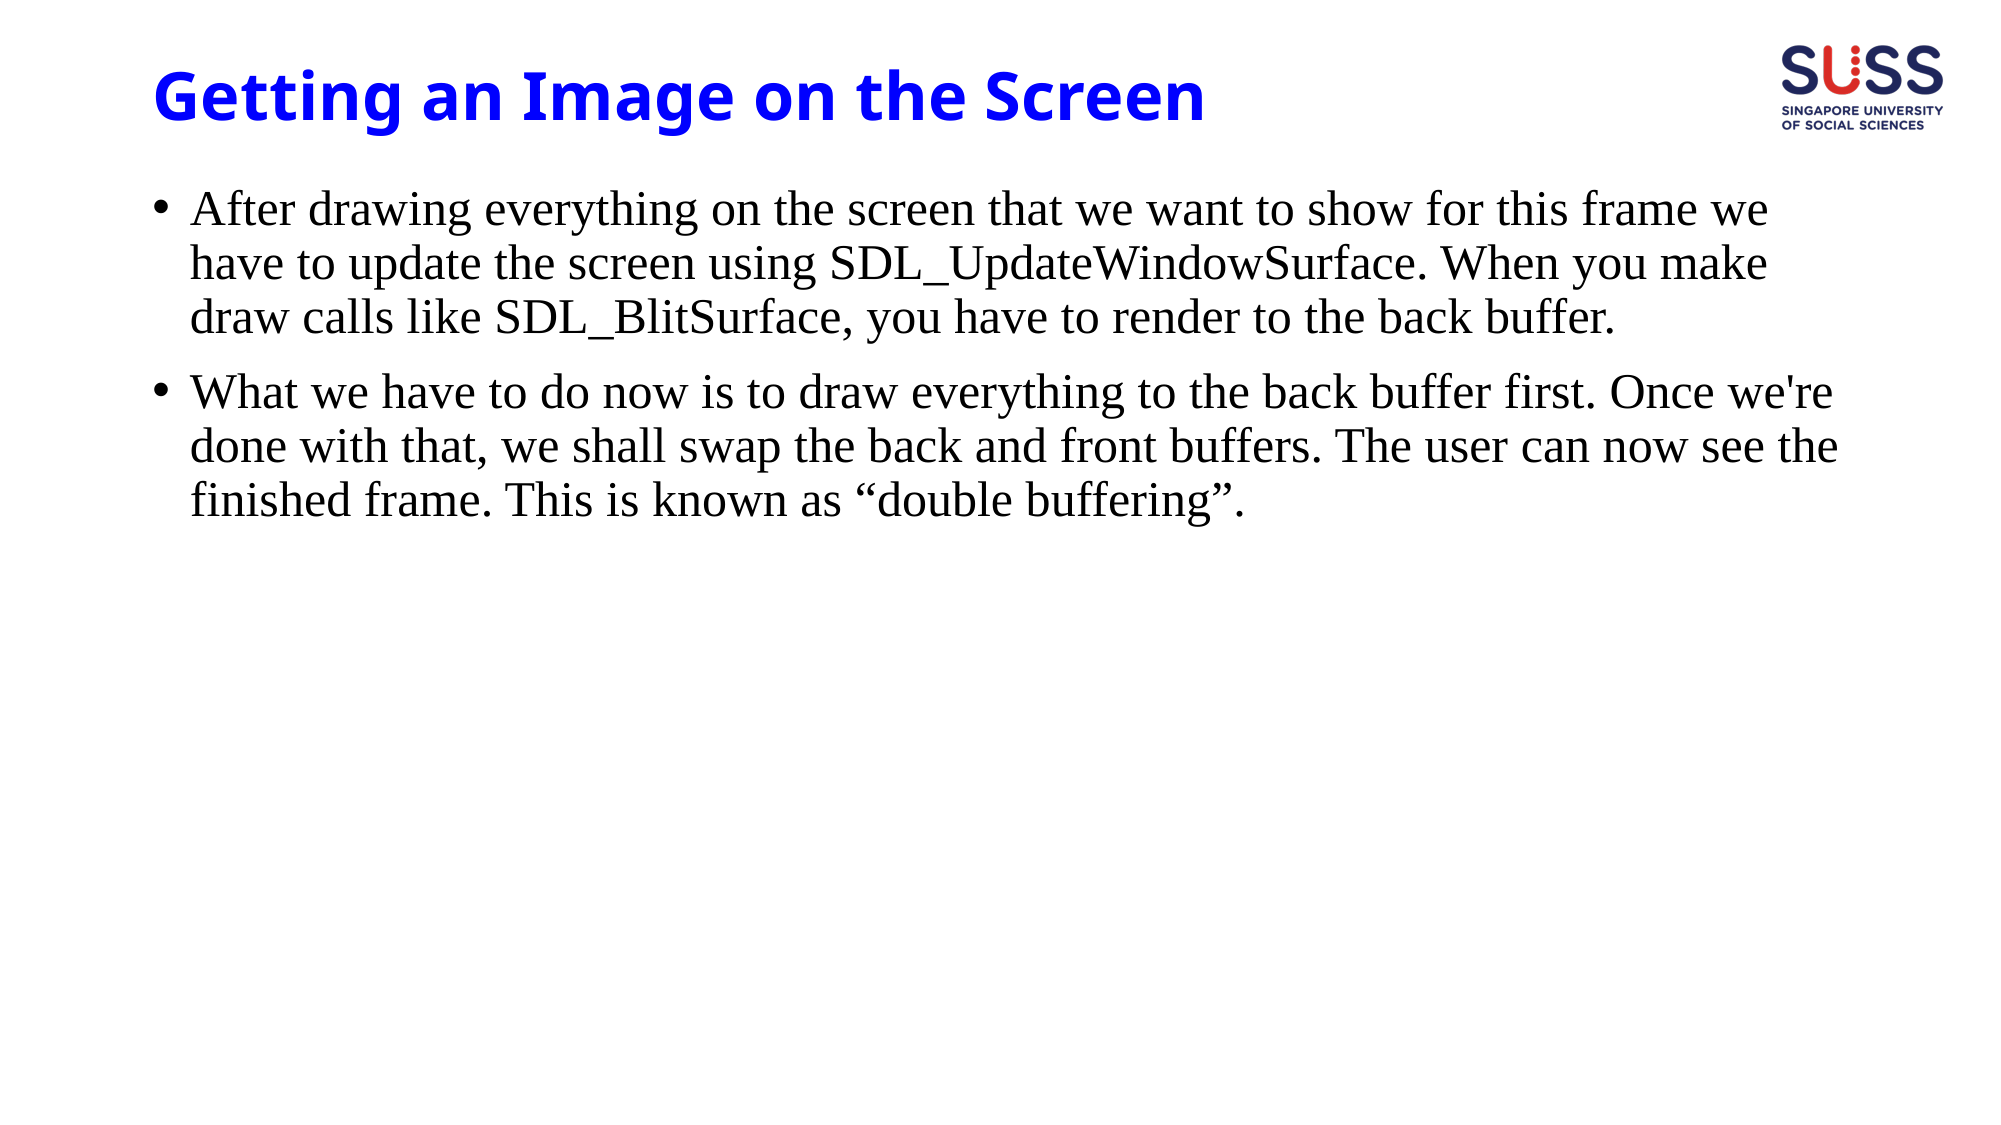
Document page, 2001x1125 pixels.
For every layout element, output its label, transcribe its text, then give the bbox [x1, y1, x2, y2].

picture [1764, 32, 1960, 143]
list After drawing everything on the screen that we want to show for this frame we have to update the screen using SDL_UpdateWindowSurface. When you make draw calls like SDL_BlitSurface, you have to render to the back buffer. What we have to do now is to draw everything to the back buffer first. Once we're done with that, we shall swap the back and front buffers. The user can now see the finished frame. This is known as “double buffering”. [137, 174, 1888, 1092]
title Getting an Image on the Screen [137, 23, 1863, 174]
